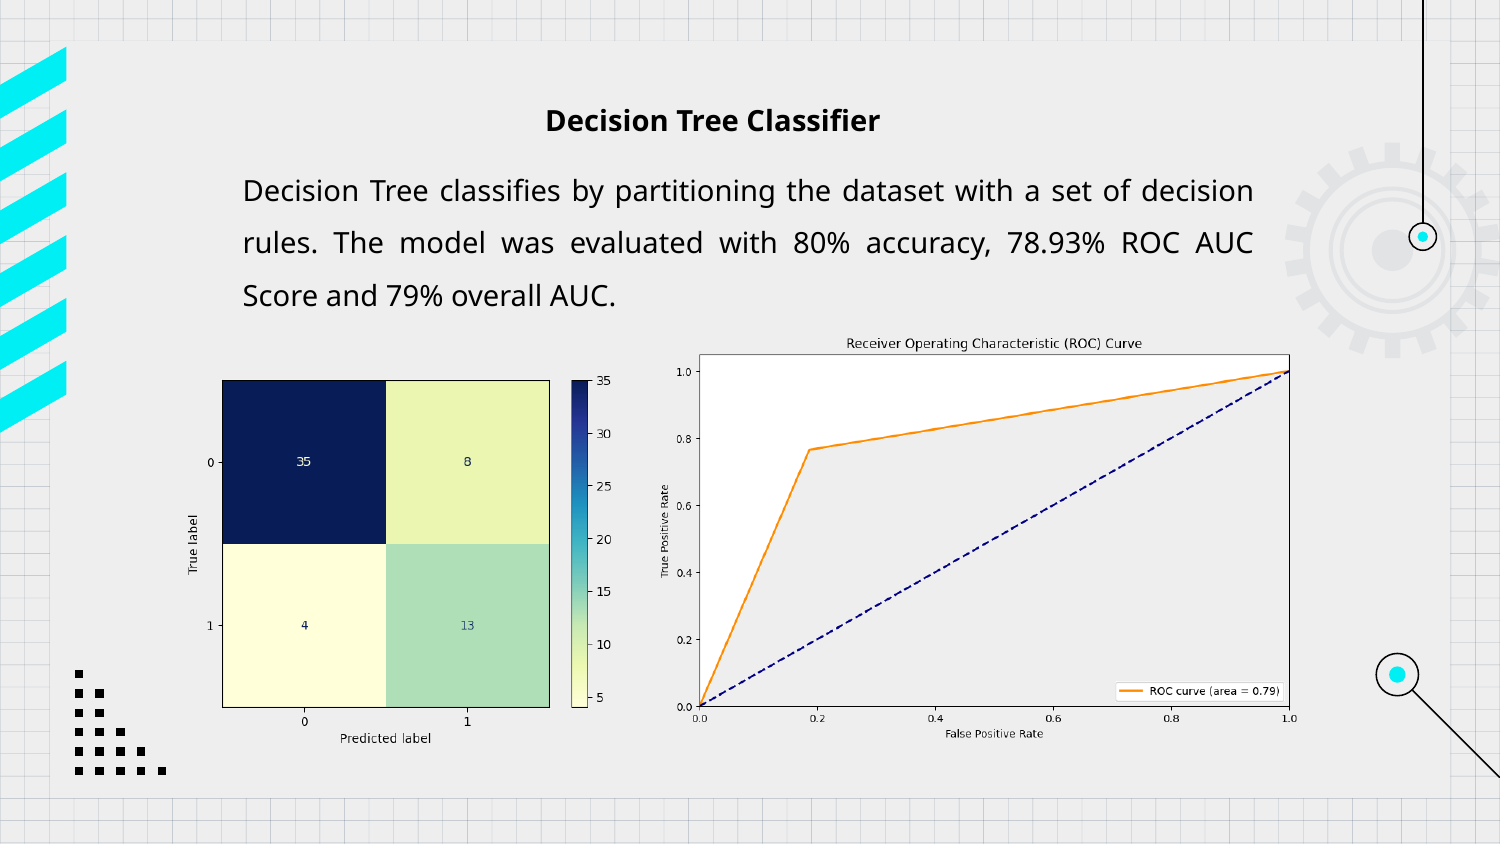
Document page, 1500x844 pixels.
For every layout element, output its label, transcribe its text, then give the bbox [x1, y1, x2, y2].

picture [181, 368, 618, 752]
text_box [1278, 92, 1500, 121]
text_box Decision Tree Classifier [195, 77, 1238, 145]
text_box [1375, 653, 1500, 778]
picture [654, 332, 1303, 744]
text_box Decision Tree classifies by partitioning the dataset with a set of decision rules. The model was evaluated with 80% accuracy, 78.93% ROC AUC Score and 79% overall AUC. [227, 147, 1270, 320]
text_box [1284, 142, 1500, 359]
